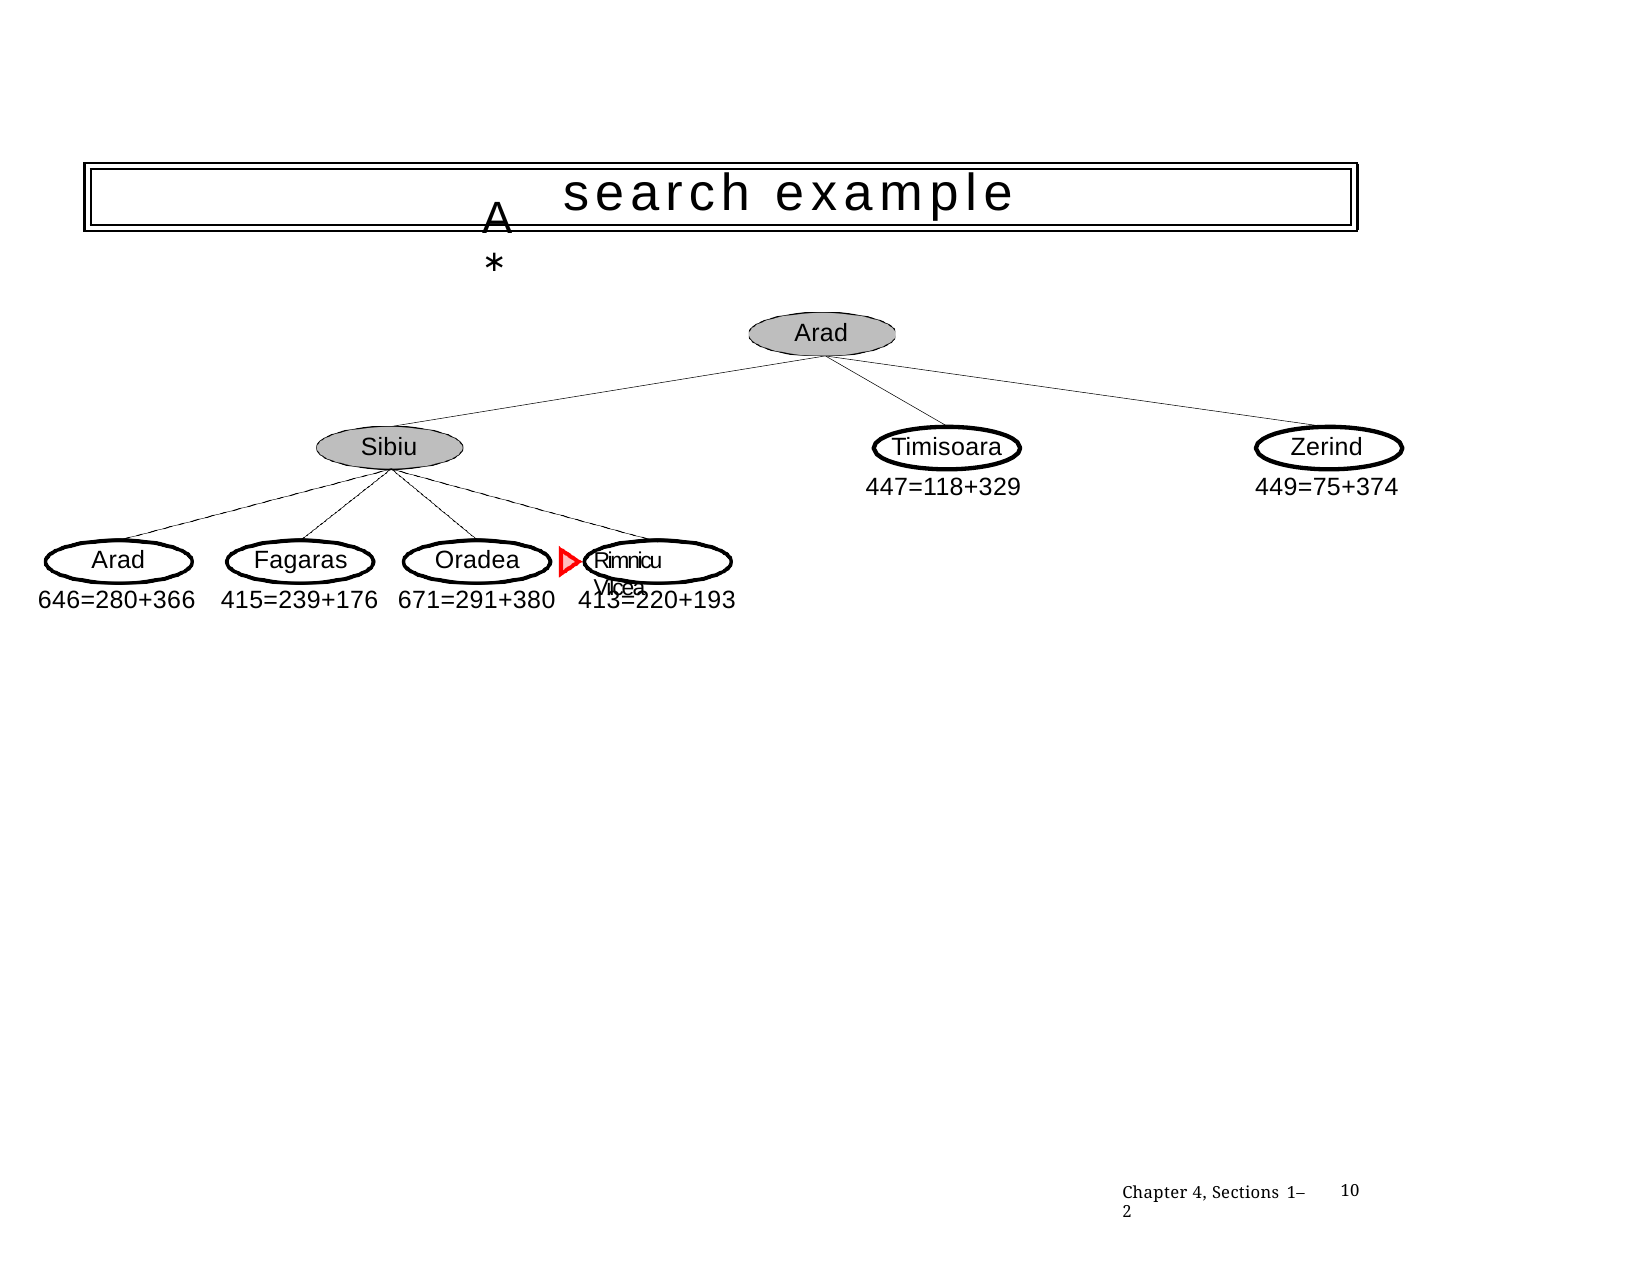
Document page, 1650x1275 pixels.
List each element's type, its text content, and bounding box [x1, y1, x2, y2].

text_box A∗ [482, 142, 542, 225]
text_box Sibiu [358, 430, 421, 461]
text_box Zerind 449=75+374 [1253, 420, 1402, 501]
text_box Rimnicu Vilcea [591, 545, 718, 583]
slide_number 10 [1336, 1183, 1363, 1275]
text_box [43, 426, 733, 583]
title search example [563, 158, 1087, 225]
title search example [563, 232, 1087, 372]
text_box A∗ [482, 226, 542, 231]
text_box A∗ [482, 232, 542, 277]
text_box 646=280+366 415=239+176 671=291+380 413=220+193 [35, 583, 737, 614]
text_box Arad [792, 316, 851, 347]
text_box Arad Fagaras Oradea [89, 543, 521, 574]
text_box [748, 312, 896, 356]
title search example [563, 226, 1087, 231]
footer Chapter 4, Sections 1–2 [1120, 1183, 1308, 1275]
text_box Timisoara 447=118+329 [863, 420, 1027, 501]
